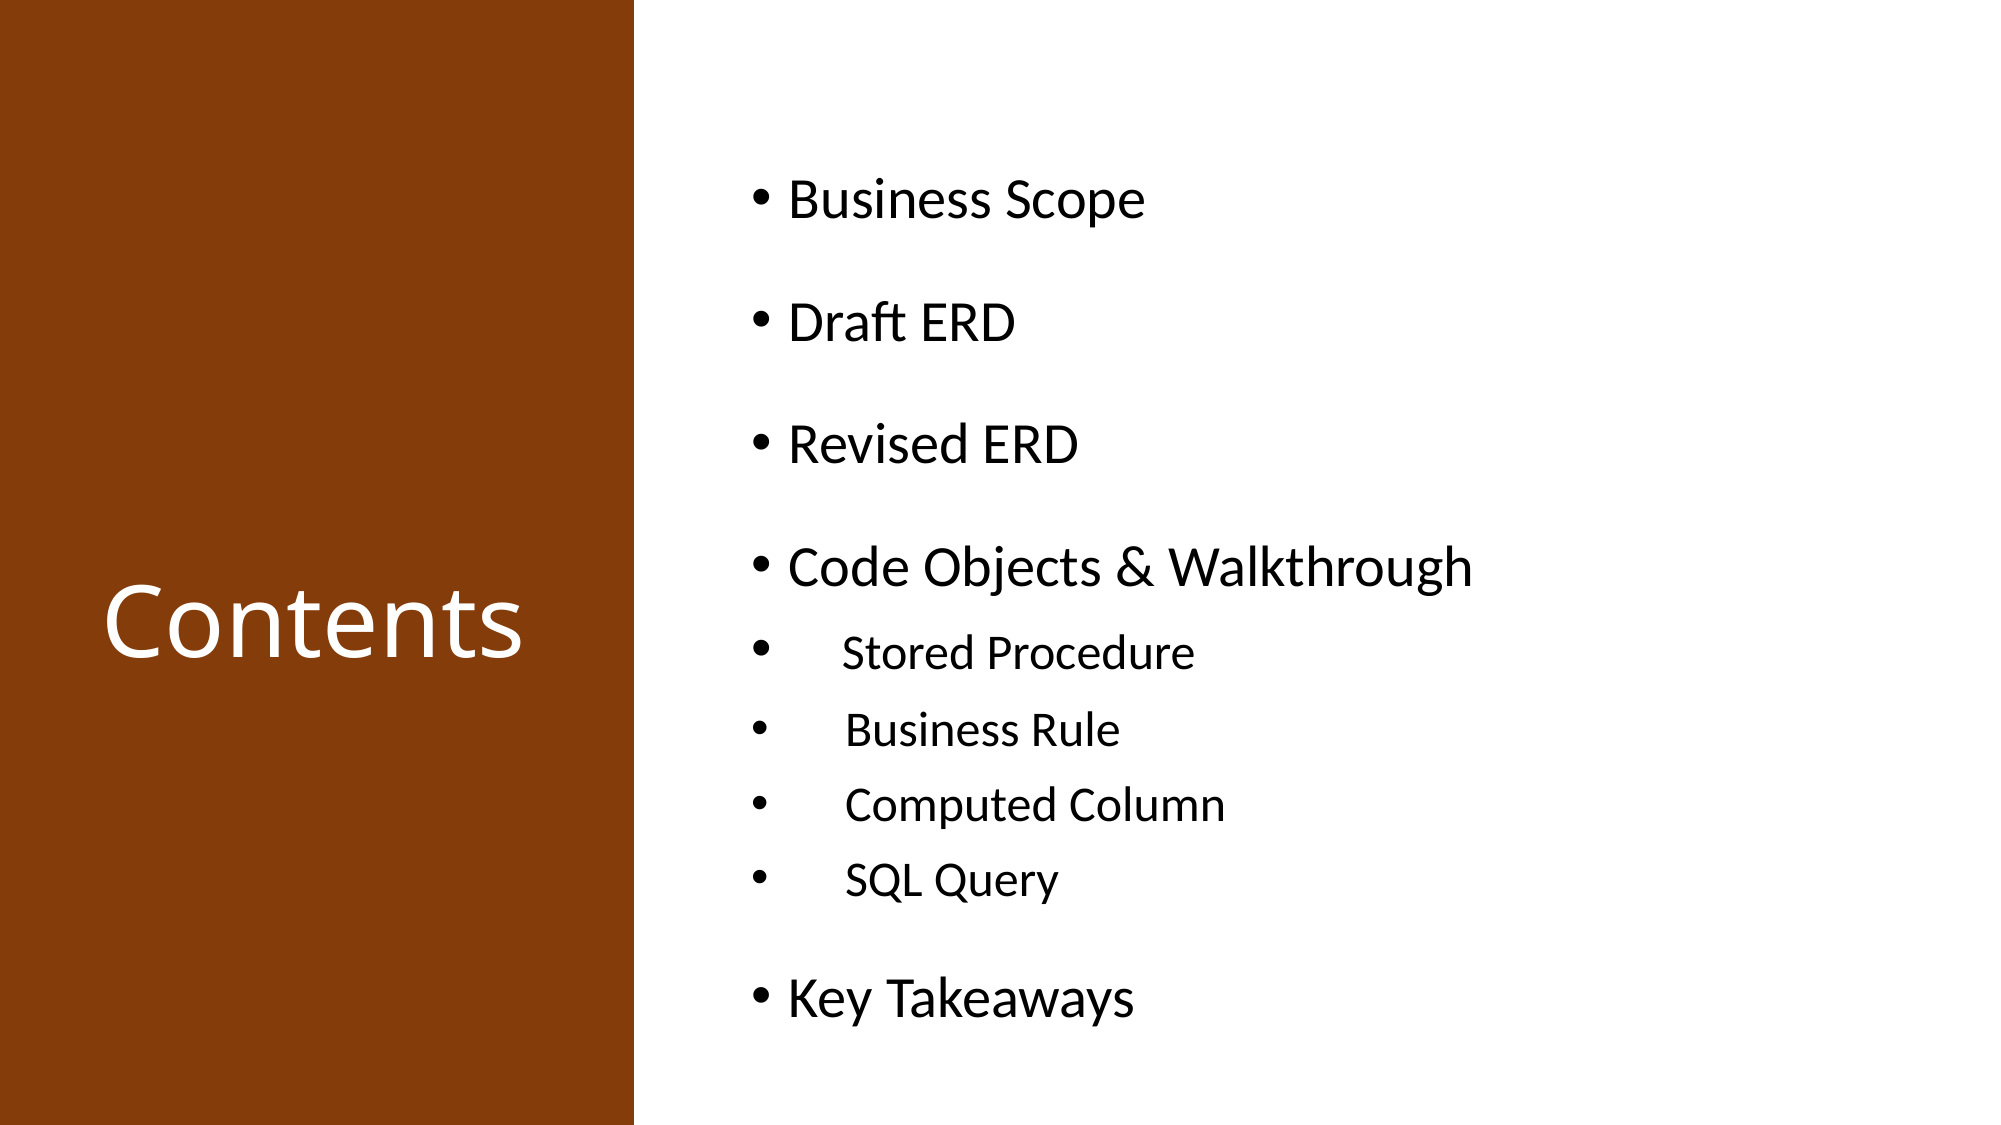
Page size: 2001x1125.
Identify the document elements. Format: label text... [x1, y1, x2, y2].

text_box [0, 0, 635, 1125]
title Contents [51, 563, 576, 1014]
list Business Scope Draft ERD Revised ERD Code Objects & Walkthrough Stored Procedure Business Rule Computed Column SQL Query Key Takeaways [736, 160, 1933, 1107]
